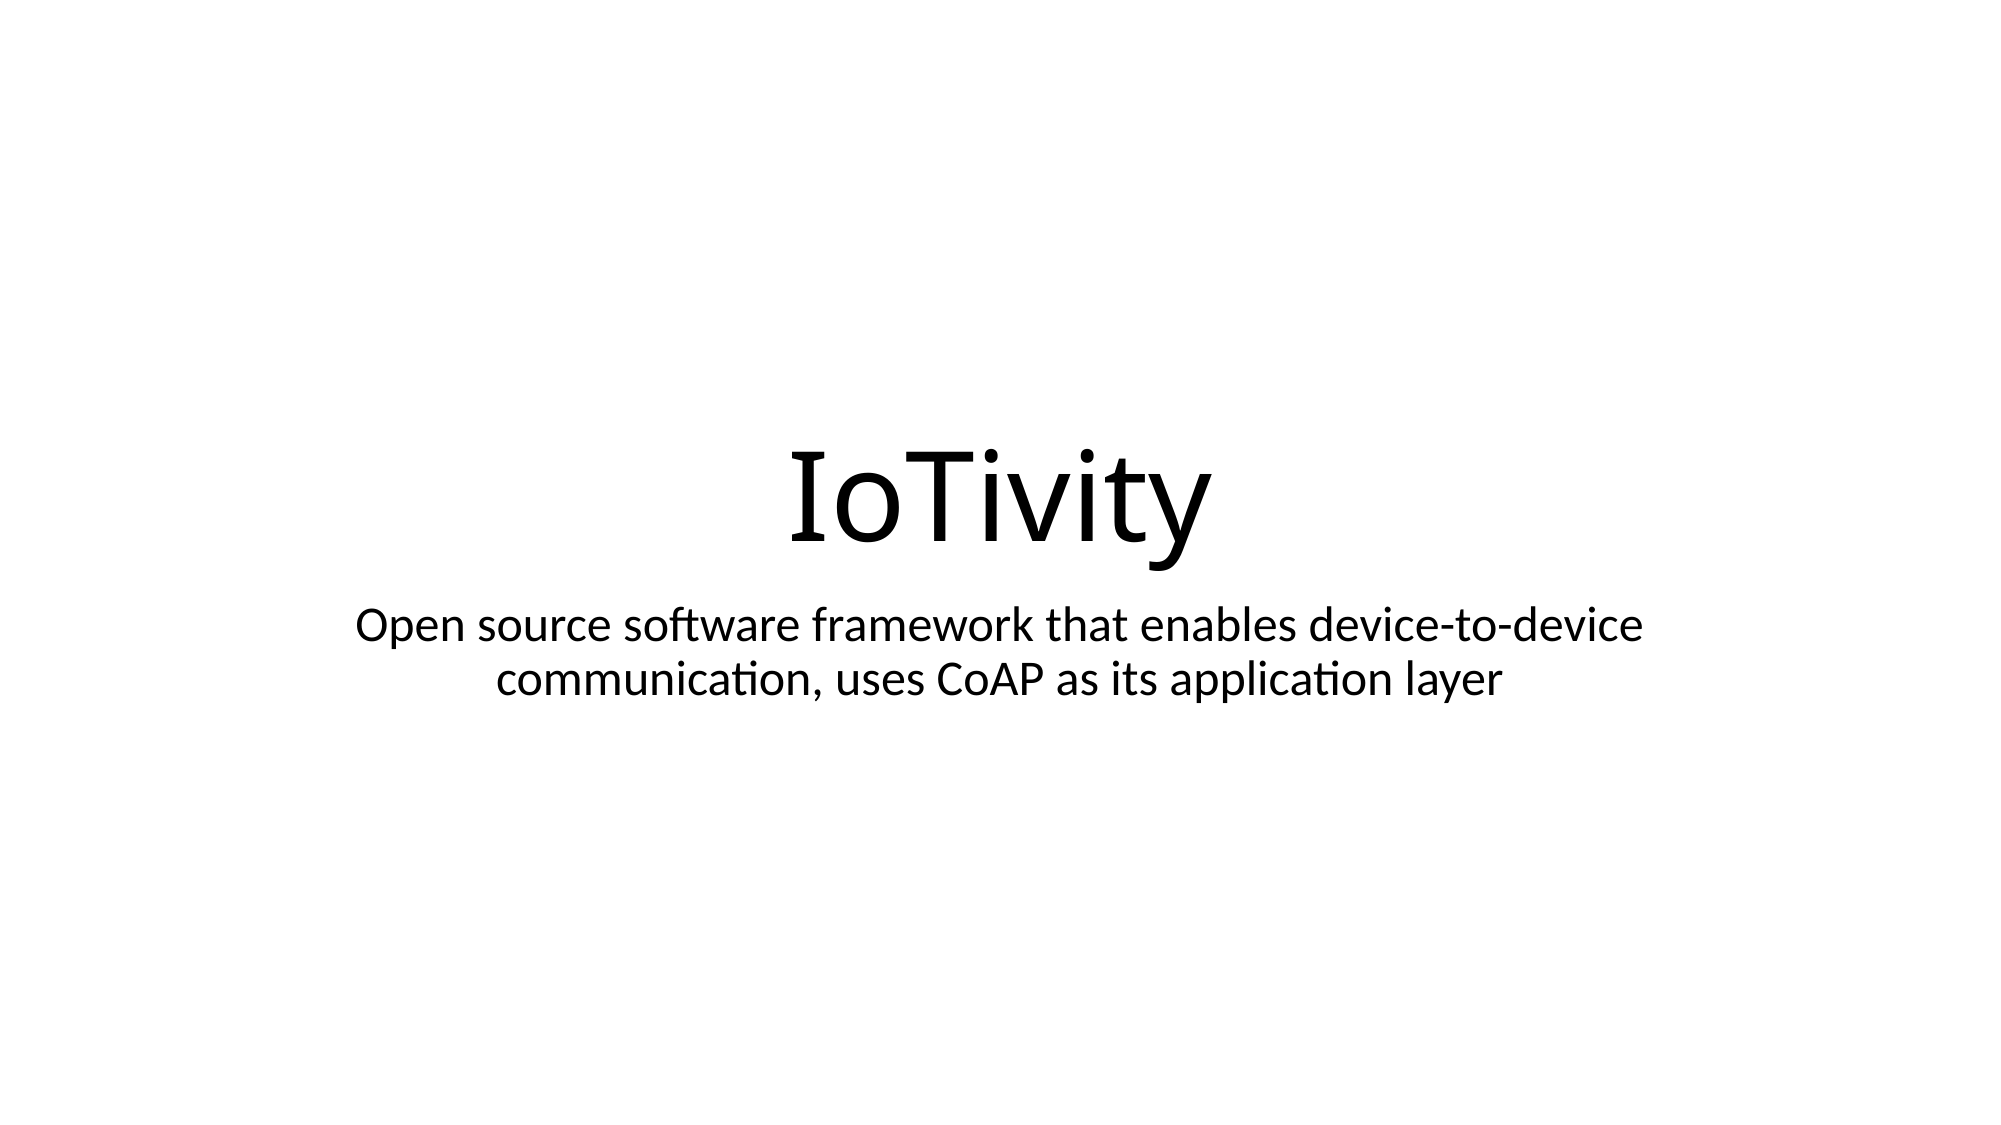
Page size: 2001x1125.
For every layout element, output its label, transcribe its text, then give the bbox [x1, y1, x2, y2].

subtitle Open source software framework that enables device-to-device communication, uses CoAP as its application layer [249, 590, 1750, 863]
title IoTivity [249, 184, 1750, 576]
